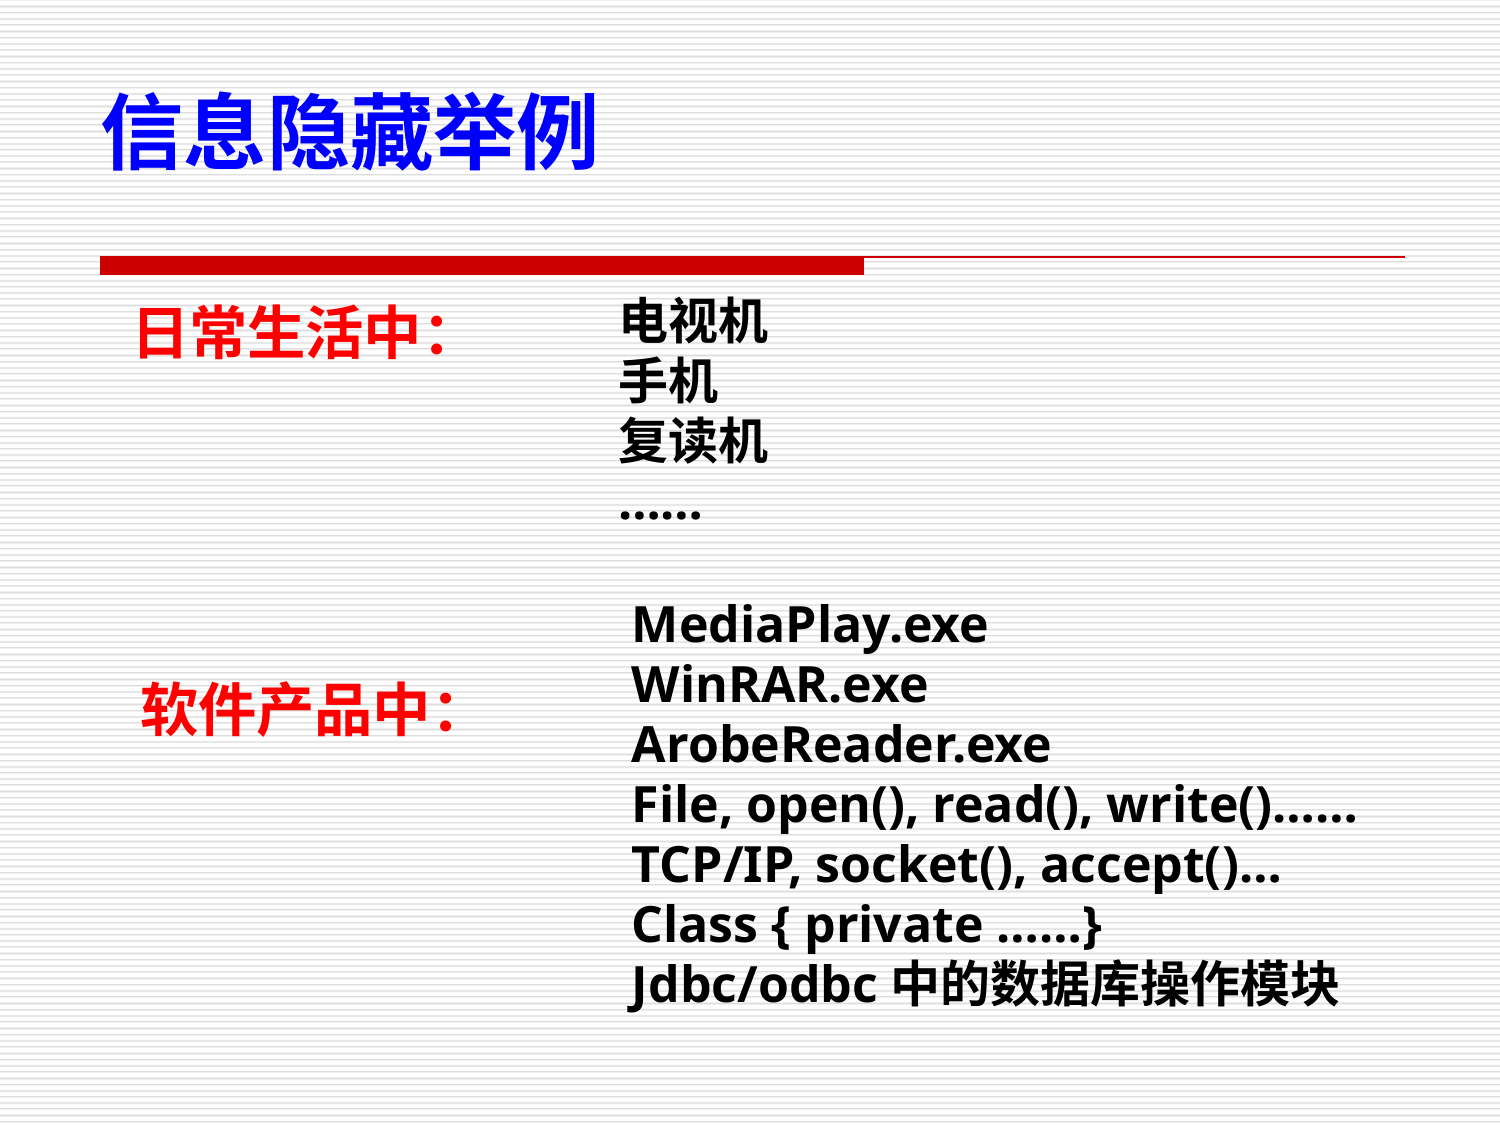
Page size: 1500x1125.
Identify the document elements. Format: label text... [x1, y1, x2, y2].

text_box 信息隐藏举例 [85, 67, 898, 193]
text_box 日常生活中： [116, 289, 496, 374]
text_box 软件产品中： [125, 665, 505, 751]
text_box 电视机 手机 复读机 …… [603, 281, 784, 537]
text_box MediaPlay.exe WinRAR.exe ArobeReader.exe File, open(), read(), write()…… TCP/IP, socket(), accept()… Class { private ……} Jdbc/odbc中的数据库操作模块 [617, 584, 1445, 1020]
picture [0, 0, 1500, 1125]
